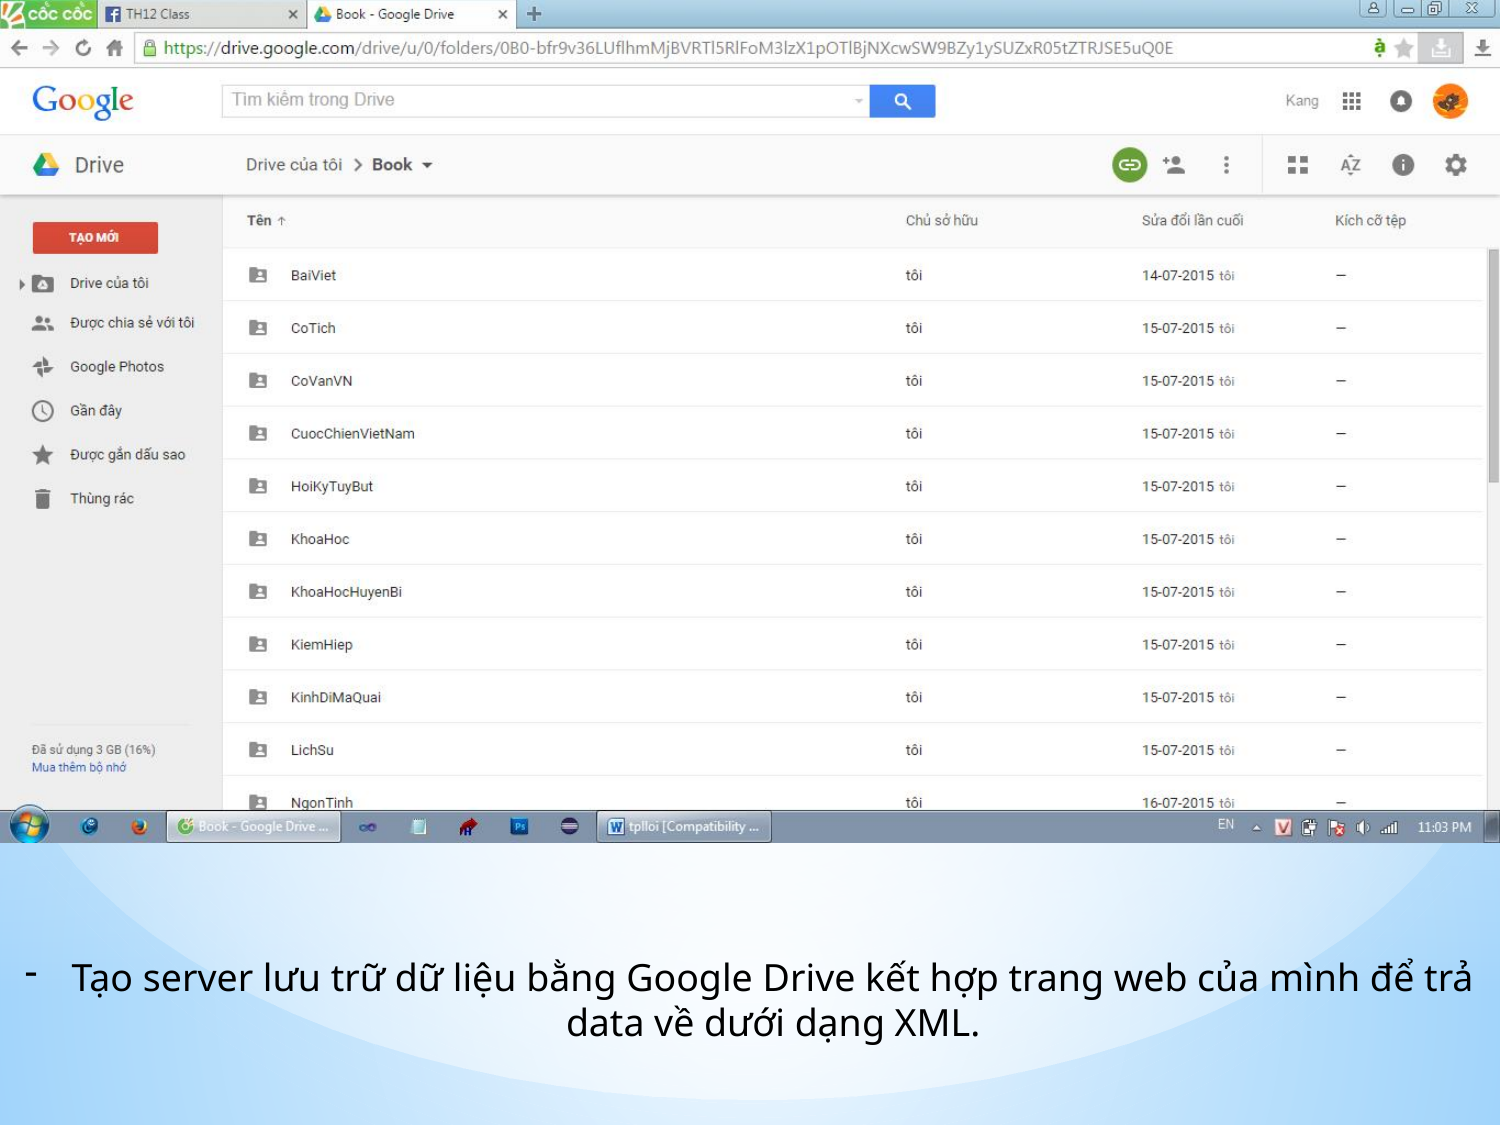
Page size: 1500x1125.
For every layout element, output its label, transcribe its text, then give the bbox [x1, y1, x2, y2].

text_box Tạo server lưu trữ dữ liệu bằng Google Drive kết hợp trang web của mình để trả data về dưới dạng XML. [0, 946, 1500, 1052]
picture [0, 0, 1500, 843]
